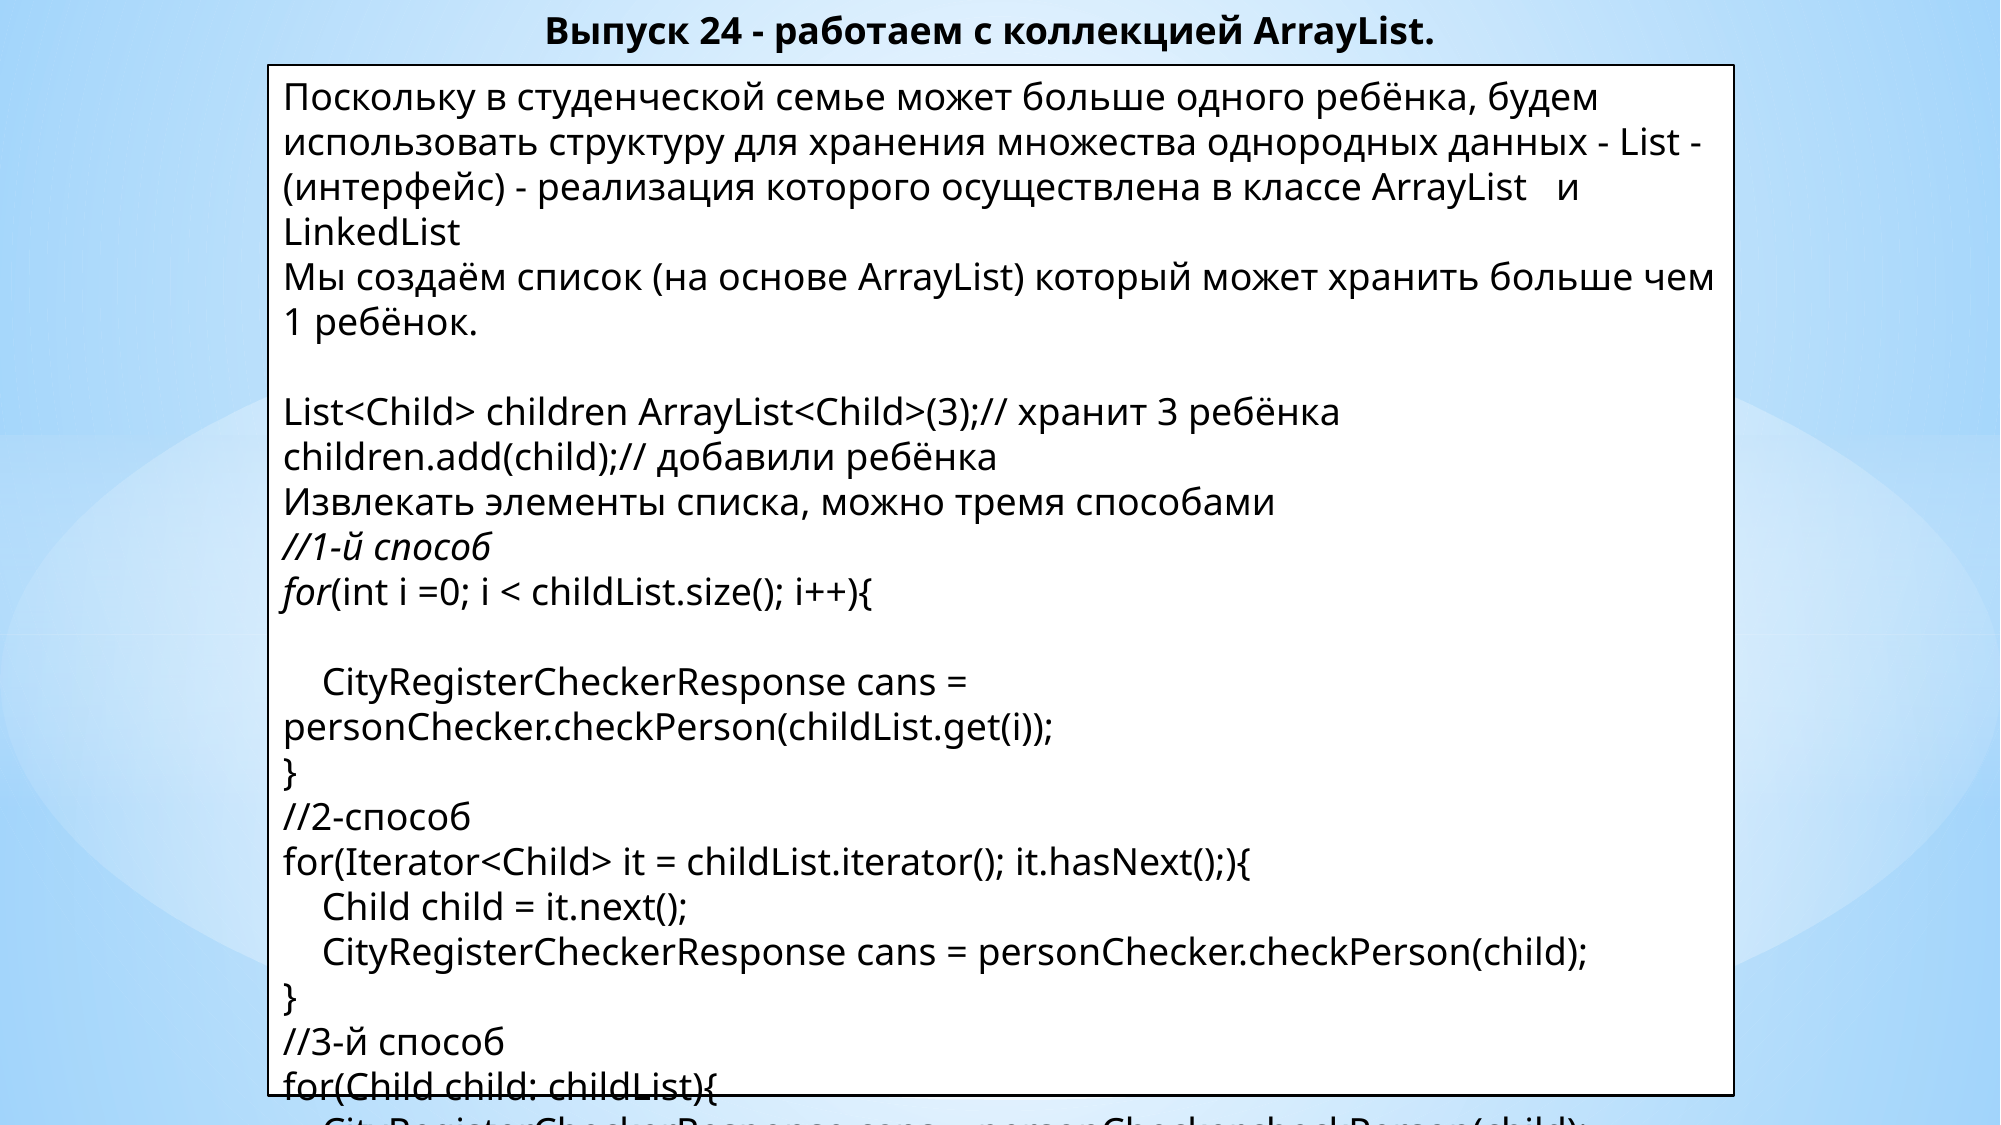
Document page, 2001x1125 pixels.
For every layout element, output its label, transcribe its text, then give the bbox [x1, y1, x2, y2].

title Выпуск 24 - работаем с коллекцией ArrayList. [255, 0, 1715, 87]
text_box Поскольку в студенческой семье может больше одного ребёнка, будем использовать структуру для хранения множества однородных данных - List -(интерфейс) - реализация которого осуществлена в классе ArrayList и LinkedList Мы создаём список (на основе ArrayList) который может хранить больше чем 1 ребёнок. List<Child> children ArrayList<Child>(3);// хранит 3 ребёнка children.add(child);// добавили ребёнка Извлекать элементы списка, можно тремя способами //1-й способ for(int i =0; i < childList.size(); i++){ CityRegisterCheckerResponse cans = personChecker.checkPerson(childList.get(i)); } //2-способ for(Iterator<Child> it = childList.iterator(); it.hasNext();){ Child child = it.next(); CityRegisterCheckerResponse cans = personChecker.checkPerson(child); } //3-й способ for(Child child: childList){ CityRegisterCheckerResponse cans = personChecker.checkPerson(child); } [267, 64, 1735, 1097]
